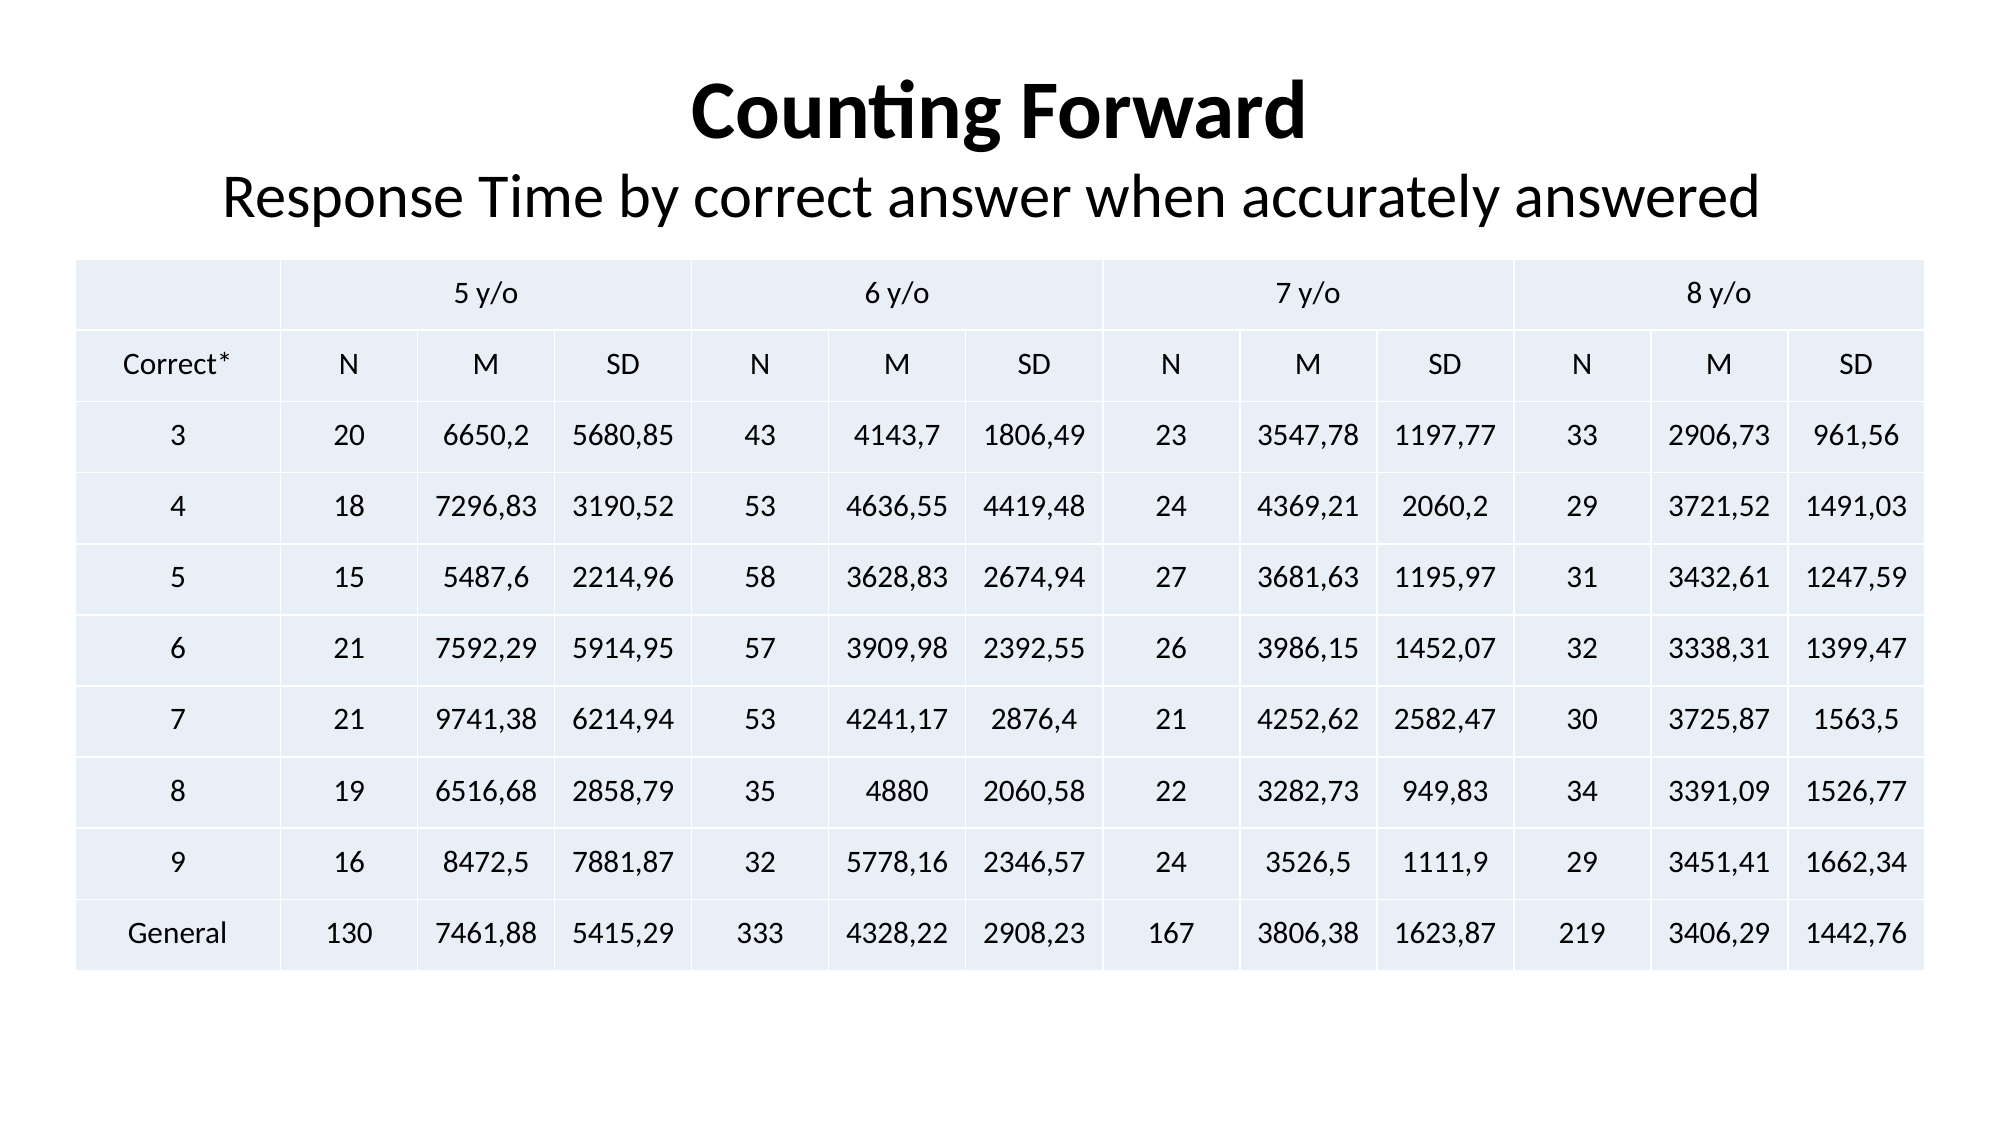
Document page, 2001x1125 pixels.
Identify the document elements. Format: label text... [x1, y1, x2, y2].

table_header 8 y/o [1515, 260, 1924, 329]
table_cell 1452,07 [1378, 616, 1513, 685]
table_cell 30 [1515, 687, 1650, 756]
table_cell 1197,77 [1378, 402, 1513, 472]
table_cell 7881,87 [555, 829, 691, 899]
table_cell 53 [692, 473, 828, 543]
table_cell M [1241, 331, 1376, 401]
table_cell 43 [692, 402, 828, 472]
table_cell 1399,47 [1789, 616, 1924, 685]
table_cell 3 [76, 402, 280, 472]
table_cell 5778,16 [829, 829, 965, 899]
table_cell SD [555, 331, 691, 401]
table_cell 3451,41 [1652, 829, 1787, 899]
table_cell 2060,58 [966, 758, 1102, 827]
table_cell M [829, 331, 965, 401]
table_cell General [76, 900, 280, 970]
table_cell 19 [281, 758, 417, 827]
table_cell 1247,59 [1789, 545, 1924, 614]
table_cell 1491,03 [1789, 473, 1924, 543]
table_header 6 y/o [692, 260, 1102, 329]
table_cell 57 [692, 616, 828, 685]
table_cell 27 [1104, 545, 1239, 614]
table_cell 3986,15 [1241, 616, 1376, 685]
table_cell 23 [1104, 402, 1239, 472]
table_cell N [1515, 331, 1650, 401]
table_cell 3547,78 [1241, 402, 1376, 472]
table_cell 2674,94 [966, 545, 1102, 614]
table_cell 961,56 [1789, 402, 1924, 472]
table_cell 8472,5 [418, 829, 554, 899]
table_cell 7592,29 [418, 616, 554, 685]
table_header 5 y/o [281, 260, 691, 329]
table_cell SD [966, 331, 1102, 401]
table_cell Correct* [76, 331, 280, 401]
table_cell 1195,97 [1378, 545, 1513, 614]
table_cell 20 [281, 402, 417, 472]
table_cell 3909,98 [829, 616, 965, 685]
table_cell 32 [1515, 616, 1650, 685]
table_cell 4369,21 [1241, 473, 1376, 543]
table_cell 4143,7 [829, 402, 965, 472]
table_cell 29 [1515, 829, 1650, 899]
table_cell 7 [76, 687, 280, 756]
table_cell 8 [76, 758, 280, 827]
table_header 7 y/o [1104, 260, 1513, 329]
table_cell 4328,22 [829, 900, 965, 970]
table_cell 7461,88 [418, 900, 554, 970]
table_cell 31 [1515, 545, 1650, 614]
table_cell N [692, 331, 828, 401]
table_cell 7296,83 [418, 473, 554, 543]
table_cell 949,83 [1378, 758, 1513, 827]
table_cell 3432,61 [1652, 545, 1787, 614]
table_cell N [1104, 331, 1239, 401]
table_cell 9741,38 [418, 687, 554, 756]
table_cell 2908,23 [966, 900, 1102, 970]
table_cell 1111,9 [1378, 829, 1513, 899]
table_cell M [418, 331, 554, 401]
table_cell 6650,2 [418, 402, 554, 472]
table_cell 1442,76 [1789, 900, 1924, 970]
table_cell 15 [281, 545, 417, 614]
table_cell 3725,87 [1652, 687, 1787, 756]
table_cell 3338,31 [1652, 616, 1787, 685]
table_cell 32 [692, 829, 828, 899]
table_cell 2906,73 [1652, 402, 1787, 472]
table_cell 21 [281, 687, 417, 756]
table_cell 6516,68 [418, 758, 554, 827]
table_cell 4241,17 [829, 687, 965, 756]
table_cell 35 [692, 758, 828, 827]
table_cell 53 [692, 687, 828, 756]
text_box Counting Forward Response Time by correct answer when accurately answered [199, 47, 1801, 238]
table_cell SD [1789, 331, 1924, 401]
table_cell 6214,94 [555, 687, 691, 756]
table_cell 3681,63 [1241, 545, 1376, 614]
table_cell 1623,87 [1378, 900, 1513, 970]
table_cell 1526,77 [1789, 758, 1924, 827]
table_cell 3628,83 [829, 545, 965, 614]
table_cell 9 [76, 829, 280, 899]
table_cell 58 [692, 545, 828, 614]
table_cell 2060,2 [1378, 473, 1513, 543]
table_cell 3406,29 [1652, 900, 1787, 970]
table_cell 3190,52 [555, 473, 691, 543]
table_cell 2582,47 [1378, 687, 1513, 756]
table_cell 1563,5 [1789, 687, 1924, 756]
table_cell 4419,48 [966, 473, 1102, 543]
table_cell 24 [1104, 829, 1239, 899]
table_cell 4636,55 [829, 473, 965, 543]
table_cell 22 [1104, 758, 1239, 827]
table_cell 33 [1515, 402, 1650, 472]
table_cell 2392,55 [966, 616, 1102, 685]
table_cell 26 [1104, 616, 1239, 685]
table_cell 5914,95 [555, 616, 691, 685]
table_cell 5415,29 [555, 900, 691, 970]
table_cell 4 [76, 473, 280, 543]
table_cell 167 [1104, 900, 1239, 970]
table_cell 6 [76, 616, 280, 685]
table_cell 29 [1515, 473, 1650, 543]
table_cell 5680,85 [555, 402, 691, 472]
table_cell 5 [76, 545, 280, 614]
table_cell 21 [1104, 687, 1239, 756]
table_cell 4252,62 [1241, 687, 1376, 756]
table_cell 2876,4 [966, 687, 1102, 756]
table_cell 2346,57 [966, 829, 1102, 899]
table_header [76, 260, 280, 329]
table_cell 130 [281, 900, 417, 970]
table_cell SD [1378, 331, 1513, 401]
table_cell 3806,38 [1241, 900, 1376, 970]
table_cell 333 [692, 900, 828, 970]
table_cell 4880 [829, 758, 965, 827]
table_cell N [281, 331, 417, 401]
table_cell 2214,96 [555, 545, 691, 614]
table_cell 2858,79 [555, 758, 691, 827]
table_cell 1662,34 [1789, 829, 1924, 899]
table_cell 5487,6 [418, 545, 554, 614]
table_cell 219 [1515, 900, 1650, 970]
table_cell 3391,09 [1652, 758, 1787, 827]
table_cell 16 [281, 829, 417, 899]
table_cell 3721,52 [1652, 473, 1787, 543]
table_cell 24 [1104, 473, 1239, 543]
table_cell 21 [281, 616, 417, 685]
table_cell 3526,5 [1241, 829, 1376, 899]
table_cell 1806,49 [966, 402, 1102, 472]
table_cell M [1652, 331, 1787, 401]
table_cell 18 [281, 473, 417, 543]
table_cell 34 [1515, 758, 1650, 827]
table_cell 3282,73 [1241, 758, 1376, 827]
